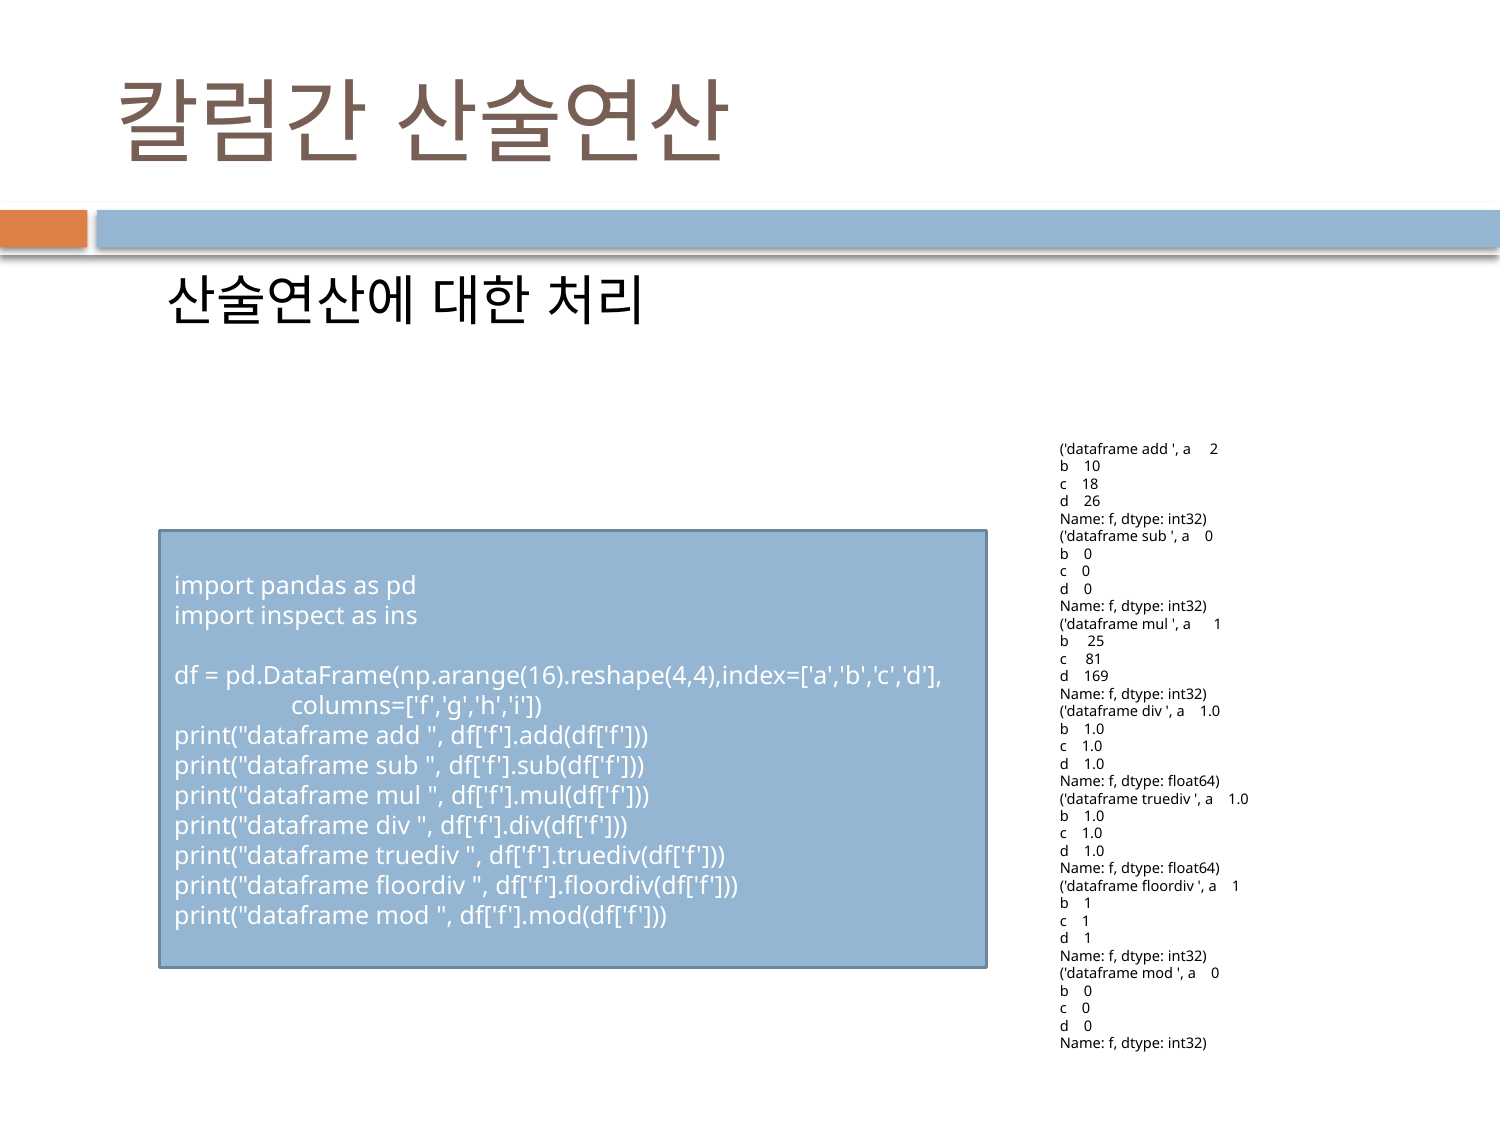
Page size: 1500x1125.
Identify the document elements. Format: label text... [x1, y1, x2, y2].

title 칼럼간 산술연산 [100, 37, 1438, 200]
text_box ('dataframe add ', a 2 b 10 c 18 d 26 Name: f, dtype: int32) ('dataframe sub ', a 0 b 0 c 0 d 0 Name: f, dtype: int32) ('dataframe mul ', a 1 b 25 c 81 d 169 Name: f, dtype: int32) ('dataframe div ', a 1.0 b 1.0 c 1.0 d 1.0 Name: f, dtype: float64) ('dataframe truediv ', a 1.0 b 1.0 c 1.0 d 1.0 Name: f, dtype: float64) ('dataframe floordiv ', a 1 b 1 c 1 d 1 Name: f, dtype: int32) ('dataframe mod ', a 0 b 0 c 0 d 0 Name: f, dtype: int32) [1045, 432, 1412, 1060]
list 산술연산에 대한 처리 [76, 259, 1427, 409]
text_box import pandas as pd import inspect as ins df = pd.DataFrame(np.arange(16).reshape(4,4),index=['a','b','c','d'], columns=['f','g','h','i']) print("dataframe add ", df['f'].add(df['f'])) print("dataframe sub ", df['f'].sub(df['f'])) print("dataframe mul ", df['f'].mul(df['f'])) print("dataframe div ", df['f'].div(df['f'])) print("dataframe truediv ", df['f'].truediv(df['f'])) print("dataframe floordiv ", df['f'].floordiv(df['f'])) print("dataframe mod ", df['f'].mod(df['f'])) [158, 529, 988, 969]
